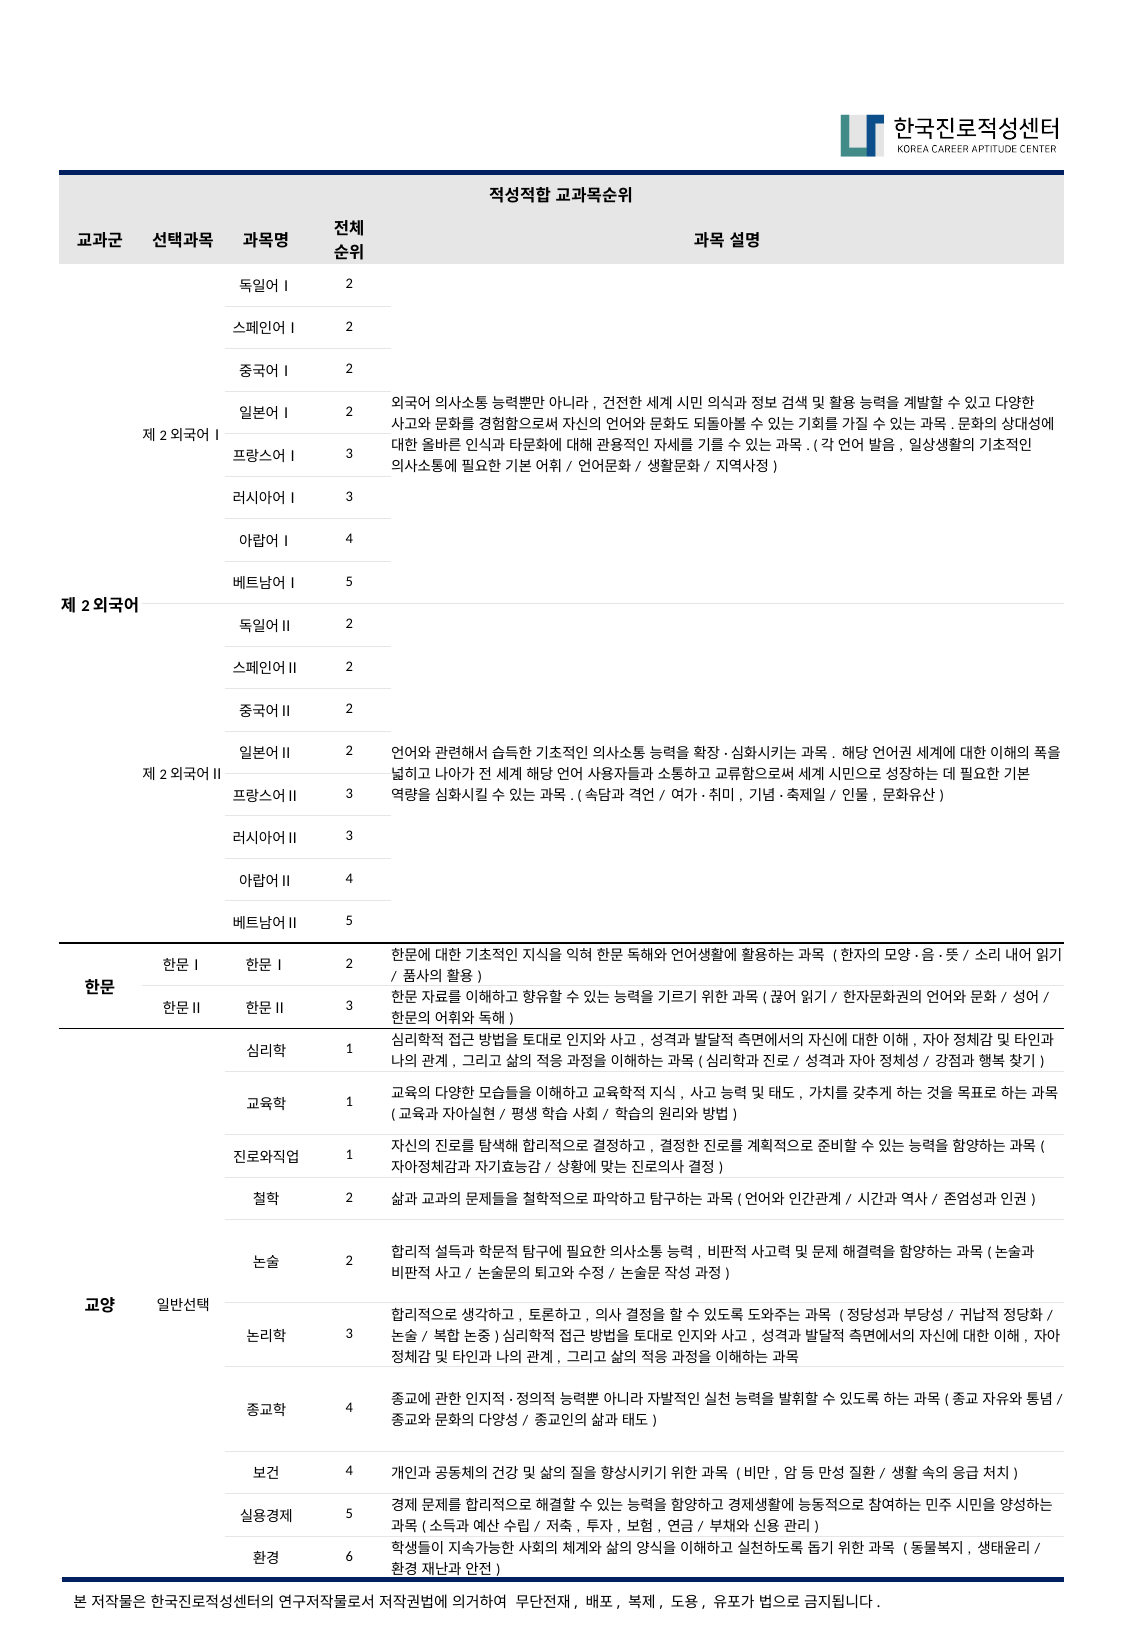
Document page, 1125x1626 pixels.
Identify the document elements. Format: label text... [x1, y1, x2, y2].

table_cell 제2외국어Ⅱ [142, 604, 225, 942]
table_cell 일본어Ⅰ [225, 392, 308, 433]
table_cell 프랑스어Ⅰ [225, 434, 308, 476]
picture [820, 98, 1081, 173]
table_cell 2 [308, 307, 391, 348]
table_cell 2 [308, 392, 391, 433]
table_cell 전체 순위 [308, 215, 391, 264]
table_cell 3 [308, 986, 391, 1028]
table_cell 한문Ⅰ [142, 944, 225, 985]
table_cell 경제 문제를 합리적으로 해결할 수 있는 능력을 함양하고 경제생활에 능동적으로 참여하는 민주 시민을 양성하는 과목(소득과 예산 수립/ 저축, 투자, 보험, 연금/ 부채와 신용 관리) [391, 1494, 1064, 1536]
table_cell 러시아어Ⅱ [225, 816, 308, 858]
table_cell 합리적으로 생각하고, 토론하고, 의사 결정을 할 수 있도록 도와주는 과목 (정당성과 부당성/ 귀납적 정당화/ 논술/ 복합 논중)심리학적 접근 방법을 토대로 인지와 사고, 성격과 발달적 측면에서의 자신에 대한 이해, 자아 정체감 및 타인과 나의 관계, 그리고 삶의 적응 과정을 이해하는 과목 [391, 1303, 1064, 1366]
table_cell 심리학적 접근 방법을 토대로 인지와 사고, 성격과 발달적 측면에서의 자신에 대한 이해, 자아 정체감 및 타인과 나의 관계, 그리고 삶의 적응 과정을 이해하는 과목(심리학과 진로/ 성격과 자아 정체성/ 강점과 행복 찾기) [391, 1029, 1064, 1071]
table_cell 스페인어Ⅰ [225, 307, 308, 348]
table_cell 러시아어Ⅰ [225, 477, 308, 518]
table_cell 3 [308, 477, 391, 518]
table_cell 2 [308, 732, 391, 773]
table_cell 3 [308, 816, 391, 858]
table_cell 1 [308, 1135, 391, 1177]
table_cell 진로와직업 [225, 1135, 308, 1177]
table_cell 4 [308, 859, 391, 900]
table_cell 아랍어Ⅰ [225, 519, 308, 561]
table_cell 합리적 설득과 학문적 탐구에 필요한 의사소통 능력, 비판적 사고력 및 문제 해결력을 함양하는 과목(논술과 비판적 사고/ 논술문의 퇴고와 수정/ 논술문 작성 과정) [391, 1220, 1064, 1302]
table_cell 베트남어Ⅰ [225, 562, 308, 603]
table_cell 교육의 다양한 모습들을 이해하고 교육학적 지식, 사고 능력 및 태도, 가치를 갖추게 하는 것을 목표로 하는 과목(교육과 자아실현/ 평생 학습 사회/ 학습의 원리와 방법) [391, 1072, 1064, 1134]
table_cell 5 [308, 1494, 391, 1536]
table_cell 교육학 [225, 1072, 308, 1134]
table_cell 3 [308, 774, 391, 815]
table_cell 4 [308, 519, 391, 561]
table_cell 2 [308, 264, 391, 306]
table_cell 4 [308, 1367, 391, 1451]
table_cell 1 [308, 1072, 391, 1134]
table_cell 한문 [59, 944, 142, 1028]
table_cell 2 [308, 1220, 391, 1302]
table_cell 5 [308, 562, 391, 603]
table_cell 철학 [225, 1178, 308, 1219]
table_cell 논술 [225, 1220, 308, 1302]
table_cell 자신의 진로를 탐색해 합리적으로 결정하고, 결정한 진로를 계획적으로 준비할 수 있는 능력을 함양하는 과목(자아정체감과 자기효능감/ 상황에 맞는 진로의사 결정) [391, 1135, 1064, 1177]
table_cell 2 [308, 944, 391, 985]
table_cell 삶과 교과의 문제들을 철학적으로 파악하고 탐구하는 과목(언어와 인간관계/ 시간과 역사/ 존엄성과 인권) [391, 1178, 1064, 1219]
table_cell 외국어 의사소통 능력뿐만 아니라, 건전한 세계 시민 의식과 정보 검색 및 활용 능력을 계발할 수 있고 다양한 사고와 문화를 경험함으로써 자신의 언어와 문화도 되돌아볼 수 있는 기회를 가질 수 있는 과목.문화의 상대성에 대한 올바른 인식과 타문화에 대해 관용적인 자세를 기를 수 있는 과목. (각 언어 발음, 일상생활의 기초적인 의사소통에 필요한 기본 어휘/ 언어문화/ 생활문화/ 지역사정) [391, 264, 1064, 603]
table_cell 2 [308, 349, 391, 391]
table_cell 1 [308, 1029, 391, 1071]
table_cell 2 [308, 647, 391, 688]
table_cell 한문Ⅱ [225, 986, 308, 1028]
table_cell 언어와 관련해서 습득한 기초적인 의사소통 능력을 확장·심화시키는 과목. 해당 언어권 세계에 대한 이해의 폭을 넓히고 나아가 전 세계 해당 언어 사용자들과 소통하고 교류함으로써 세계 시민으로 성장하는 데 필요한 기본 역량을 심화시킬 수 있는 과목. (속담과 격언/ 여가·취미, 기념·축제일/ 인물, 문화유산) [391, 604, 1064, 942]
table_cell 4 [308, 1452, 391, 1493]
table_cell 종교학 [225, 1367, 308, 1451]
table_cell 환경 [225, 1537, 308, 1577]
table_cell 한문에 대한 기초적인 지식을 익혀 한문 독해와 언어생활에 활용하는 과목 (한자의 모양·음·뜻/ 소리 내어 읽기/ 품사의 활용) [391, 944, 1064, 985]
table_cell 일본어Ⅱ [225, 732, 308, 773]
table_cell 종교에 관한 인지적·정의적 능력뿐 아니라 자발적인 실천 능력을 발휘할 수 있도록 하는 과목(종교 자유와 통념/ 종교와 문화의 다양성/ 종교인의 삶과 태도) [391, 1367, 1064, 1451]
table_cell 보건 [225, 1452, 308, 1493]
table_cell 프랑스어Ⅱ [225, 774, 308, 815]
table_cell 심리학 [225, 1029, 308, 1071]
text_box 본 저작물은 한국진로적성센터의 연구저작물로서 저작권법에 의거하여 무단전재, 배포, 복제, 도용, 유포가 법으로 금지됩니다. [58, 1585, 1052, 1619]
table_header 적성적합 교과목순위 [59, 175, 1064, 215]
table_cell 아랍어Ⅱ [225, 859, 308, 900]
table_cell 개인과 공동체의 건강 및 삶의 질을 향상시키기 위한 과목 (비만, 암 등 만성 질환/ 생활 속의 응급 처치) [391, 1452, 1064, 1493]
table_cell 한문Ⅰ [225, 944, 308, 985]
table_cell 2 [308, 1178, 391, 1219]
table_cell 과목 설명 [391, 215, 1064, 264]
table_cell 중국어Ⅱ [225, 689, 308, 731]
table_cell 독일어Ⅰ [225, 264, 308, 306]
table_cell 2 [308, 689, 391, 731]
table_cell 한문 자료를 이해하고 향유할 수 있는 능력을 기르기 위한 과목(끊어 읽기/ 한자문화권의 언어와 문화/ 성어/ 한문의 어휘와 독해) [391, 986, 1064, 1028]
table_cell 스페인어Ⅱ [225, 647, 308, 688]
table_cell 독일어Ⅱ [225, 604, 308, 646]
table_cell 제2외국어 [59, 264, 142, 942]
table_cell 중국어Ⅰ [225, 349, 308, 391]
table_cell 3 [308, 1303, 391, 1366]
table_cell 3 [308, 434, 391, 476]
table_cell 실용경제 [225, 1494, 308, 1536]
table_cell 5 [308, 901, 391, 942]
table_cell 논리학 [225, 1303, 308, 1366]
table_cell 교과군 [59, 215, 142, 264]
table_cell 교양 [59, 1029, 142, 1578]
table_cell 2 [308, 604, 391, 646]
table_cell 제2외국어Ⅰ [142, 264, 225, 603]
table_cell 베트남어Ⅱ [225, 901, 308, 942]
table_cell 선택과목 [142, 215, 225, 264]
table_cell 과목명 [225, 215, 308, 264]
table_cell 6 [308, 1537, 391, 1577]
table_cell 한문Ⅱ [142, 986, 225, 1028]
table_cell 학생들이 지속가능한 사회의 체계와 삶의 양식을 이해하고 실천하도록 돕기 위한 과목 (동물복지, 생태윤리/환경 재난과 안전) [391, 1537, 1064, 1577]
table_cell 일반선택 [142, 1029, 225, 1577]
